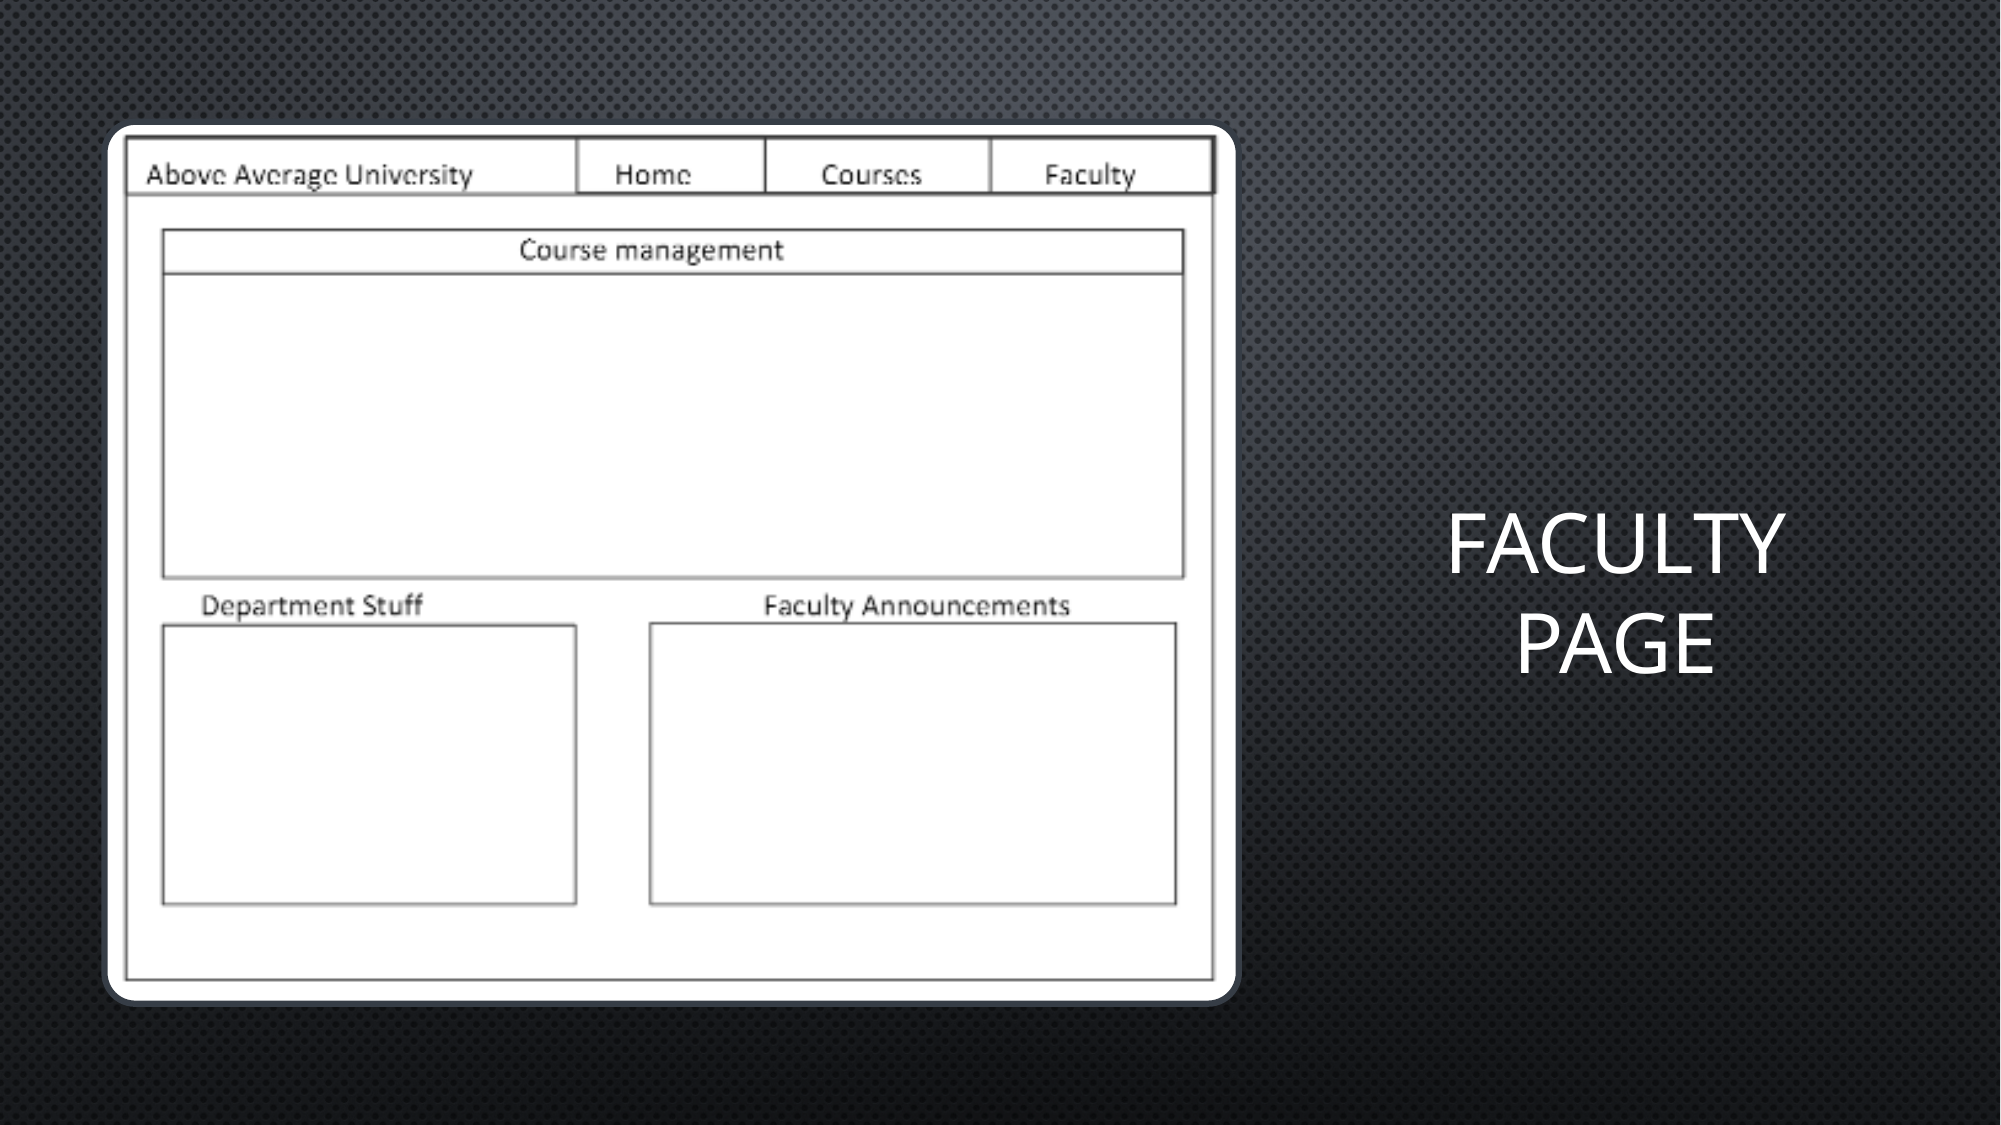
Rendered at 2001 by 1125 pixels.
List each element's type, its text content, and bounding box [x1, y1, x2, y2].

picture [104, 121, 1240, 1004]
text_box [0, 0, 2000, 1125]
title faculty page [1339, 99, 1892, 698]
